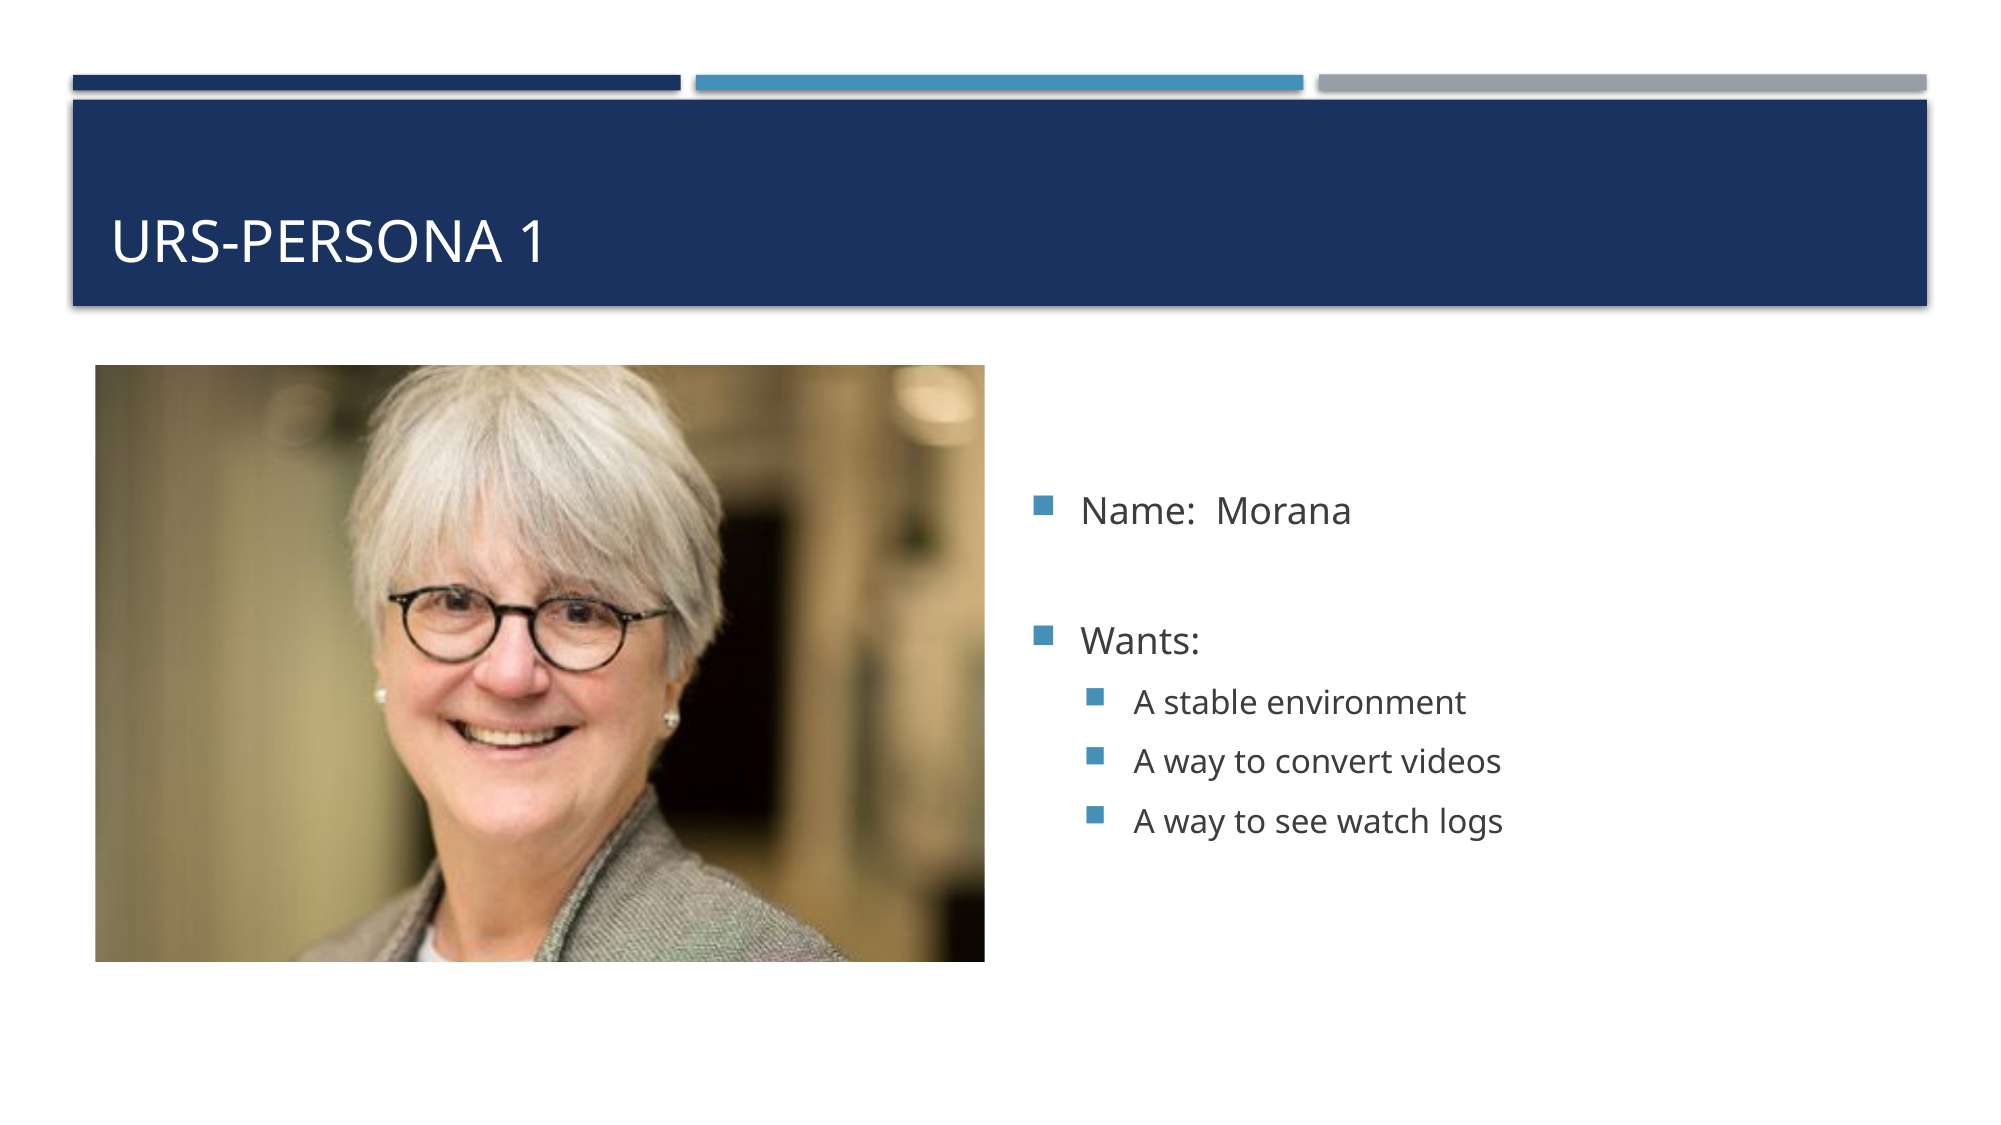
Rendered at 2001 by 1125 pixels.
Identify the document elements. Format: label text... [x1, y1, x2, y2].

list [94, 364, 986, 962]
title URS-Persona 1 [95, 119, 1905, 282]
list Name: Morana Wants: A stable environment A way to convert videos A way to see watch logs [1015, 365, 1905, 962]
